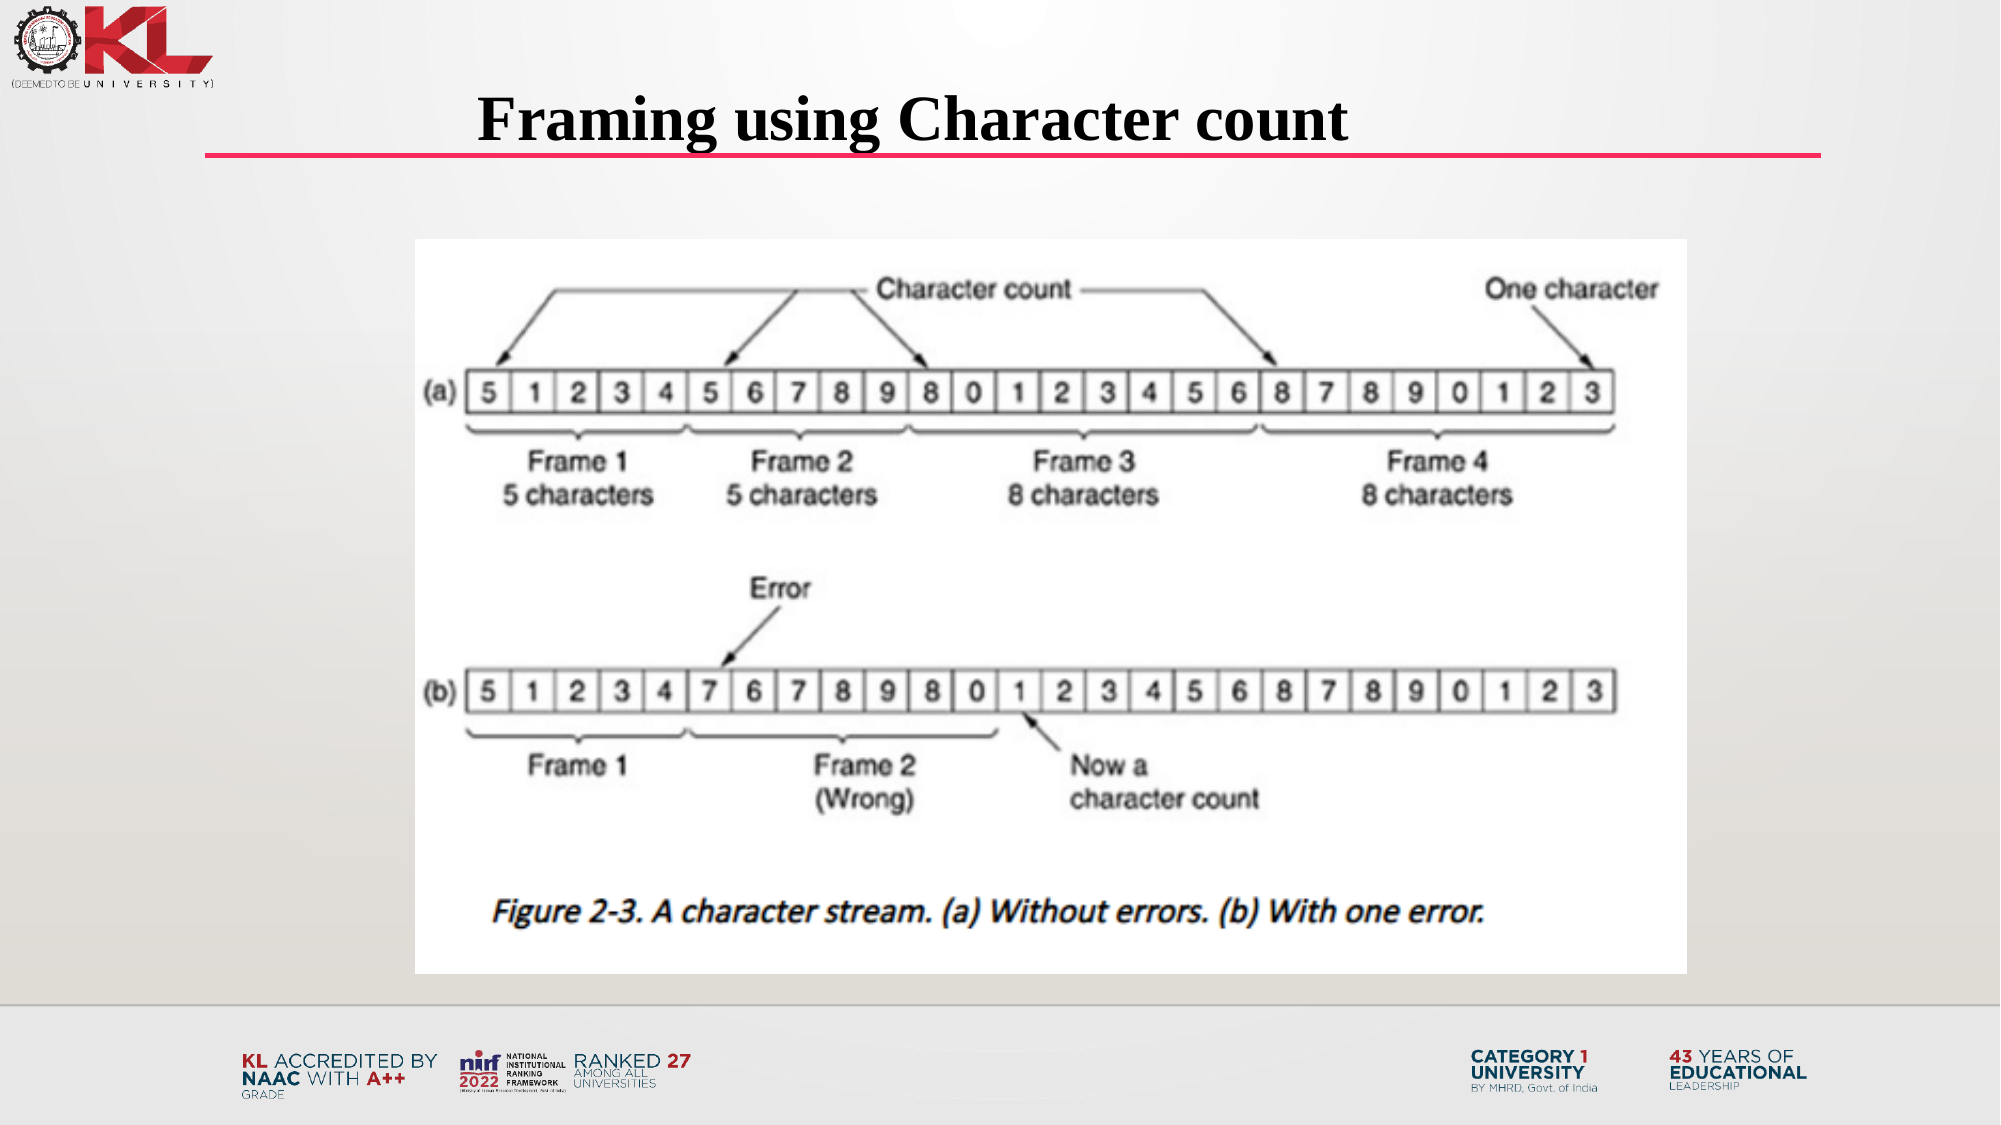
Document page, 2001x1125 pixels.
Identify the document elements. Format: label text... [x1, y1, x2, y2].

picture [1447, 1045, 1814, 1101]
picture [238, 1045, 716, 1103]
picture [12, 5, 213, 88]
picture [415, 239, 1687, 974]
text_box Framing using Character count [462, 2, 1730, 155]
text_box Framing using Character count [462, 156, 1730, 161]
